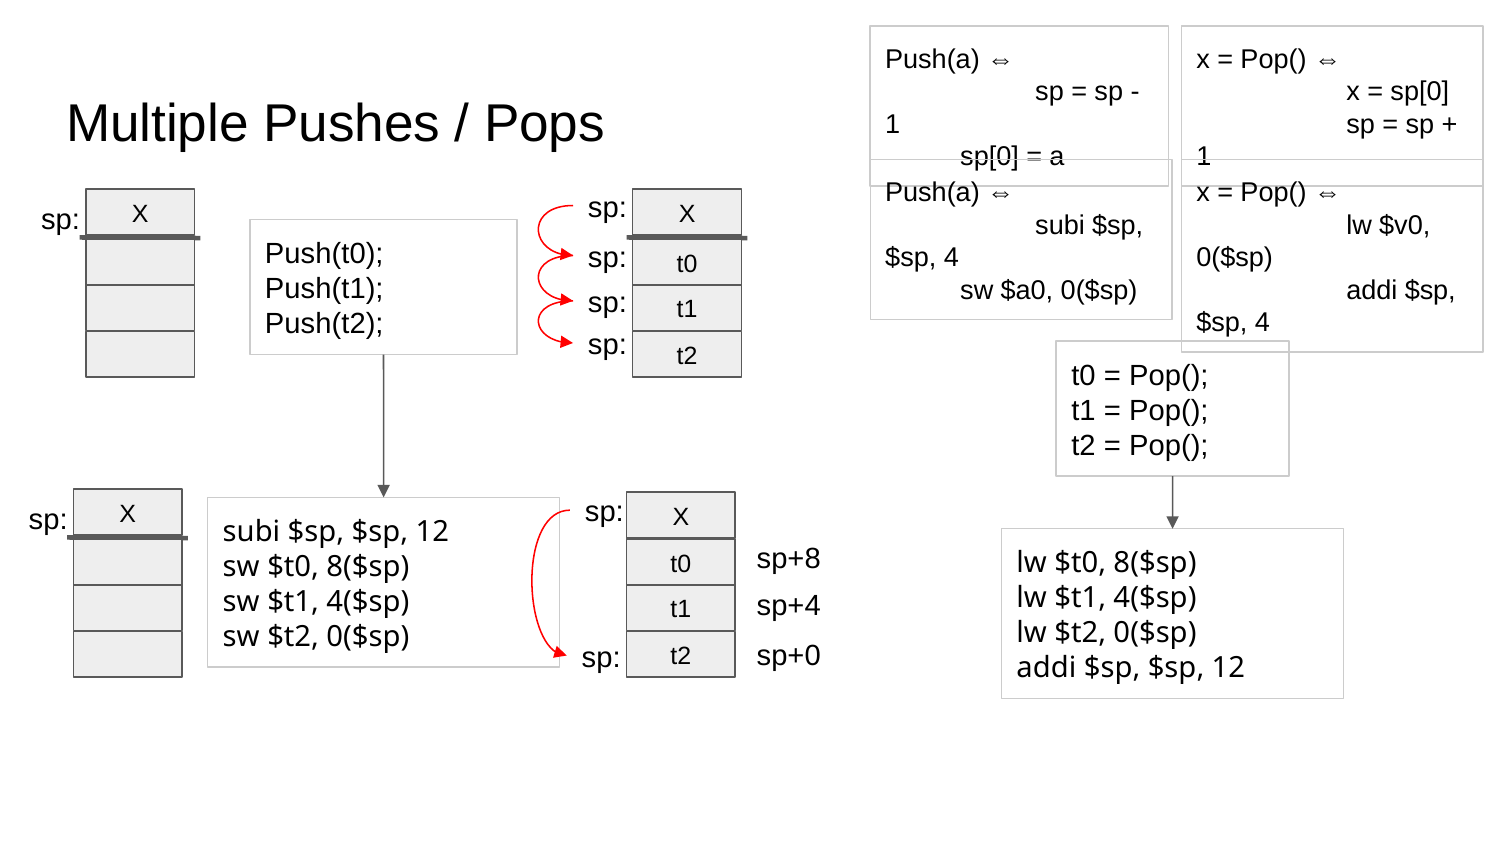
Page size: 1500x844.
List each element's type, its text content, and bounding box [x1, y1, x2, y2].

text_box X [632, 189, 742, 235]
text_box X [646, 492, 736, 539]
text_box t0 [626, 539, 736, 586]
text_box fp: [80, 239, 102, 245]
text_box sp: [578, 222, 649, 268]
title Multiple Pushes / Pops [51, 72, 870, 167]
text_box subi $sp, $sp, 12 sw $t0, 8($sp) sw $t1, 4($sp) sw $t2, 0($sp) [207, 497, 560, 668]
text_box Y [67, 539, 90, 545]
text_box x = Pop() ⇔ lw $v0, 0($sp) addi $sp, $sp, 4 [1181, 159, 1483, 352]
text_box t2 [643, 631, 736, 678]
text_box lw $t0, 8($sp) lw $t1, 4($sp) lw $t2, 0($sp) addi $sp, $sp, 12 [1001, 528, 1344, 699]
text_box Z [90, 539, 183, 545]
text_box Push(t0); Push(t1); Push(t2); [249, 219, 518, 355]
text_box sp: [572, 173, 649, 222]
text_box ... [649, 239, 742, 245]
text_box [73, 631, 183, 678]
title Multiple Pushes / Pops [1169, 72, 1181, 167]
text_box x = Pop() ⇔ x = sp[0] sp = sp + 1 [1181, 26, 1483, 159]
text_box Push(a) ⇔ sp = sp - 1 sp[0] = a [870, 26, 1169, 159]
text_box sp: [572, 334, 649, 376]
text_box [85, 331, 195, 378]
text_box [85, 248, 195, 286]
text_box sp: [566, 623, 643, 688]
text_box t0 = Pop(); t1 = Pop(); t2 = Pop(); [1056, 341, 1290, 476]
text_box sp+8 [741, 524, 849, 590]
text_box Push(a) ⇔ subi $sp, $sp, 4 sw $a0, 0($sp) [870, 159, 1172, 320]
text_box sp: [13, 485, 90, 551]
text_box sp: [26, 185, 102, 251]
text_box X [73, 489, 183, 535]
text_box sp: [578, 268, 649, 334]
text_box X [85, 189, 195, 235]
text_box t1 [626, 586, 736, 631]
text_box t2 [632, 331, 742, 378]
text_box gp [102, 239, 195, 245]
text_box t0 [649, 248, 742, 286]
text_box sp: [569, 477, 646, 543]
text_box [73, 586, 183, 631]
text_box [85, 286, 195, 331]
text_box [73, 548, 183, 586]
text_box ... [566, 623, 574, 661]
text_box sp+4 [741, 590, 849, 637]
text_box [566, 510, 571, 657]
text_box Client [627, 239, 649, 245]
text_box t1 [649, 286, 742, 331]
text_box sp+0 [741, 637, 849, 687]
